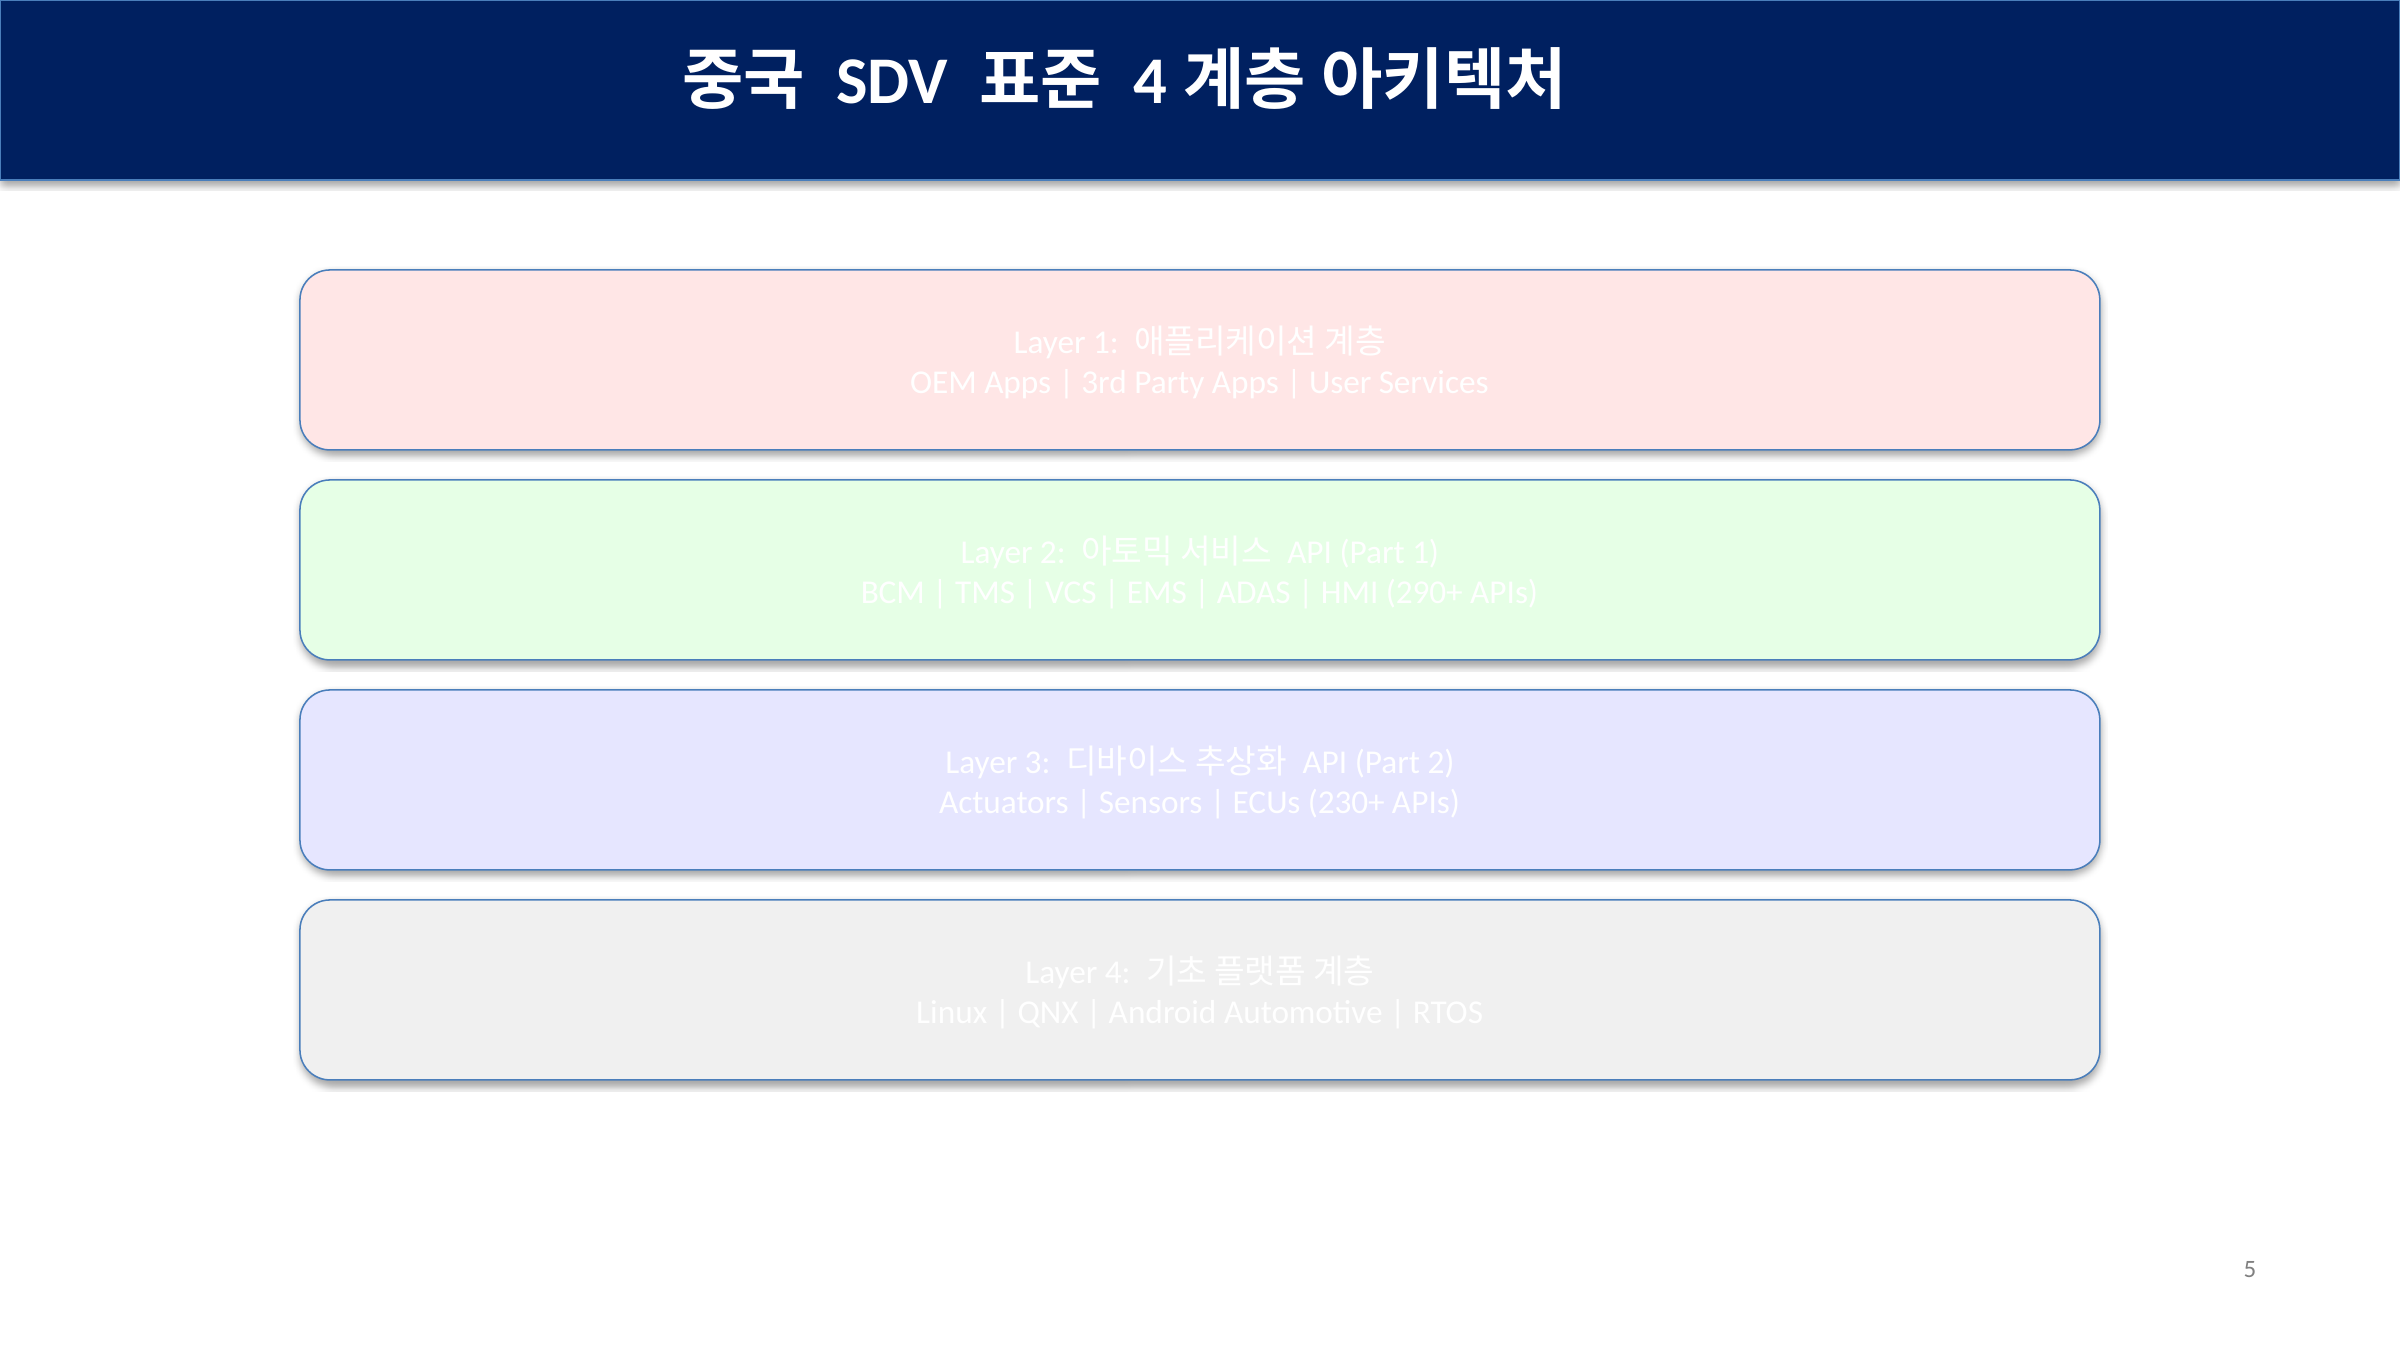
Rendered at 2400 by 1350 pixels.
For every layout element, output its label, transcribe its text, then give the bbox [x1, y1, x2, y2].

text_box [0, 0, 2400, 181]
text_box Layer 3: 디바이스 추상화 API (Part 2) Actuators | Sensors | ECUs (230+ APIs) [299, 689, 2101, 871]
text_box 중국 SDV 표준 4계층 아키텍처 [667, 29, 1583, 125]
text_box Layer 1: 애플리케이션 계층 OEM Apps | 3rd Party Apps | User Services [299, 269, 2101, 451]
text_box 5 [2228, 1245, 2272, 1290]
text_box Layer 4: 기초 플랫폼 계층 Linux | QNX | Android Automotive | RTOS [299, 899, 2101, 1081]
text_box Layer 2: 아토믹 서비스 API (Part 1) BCM | TMS | VCS | EMS | ADAS | HMI (290+ APIs) [299, 479, 2101, 661]
